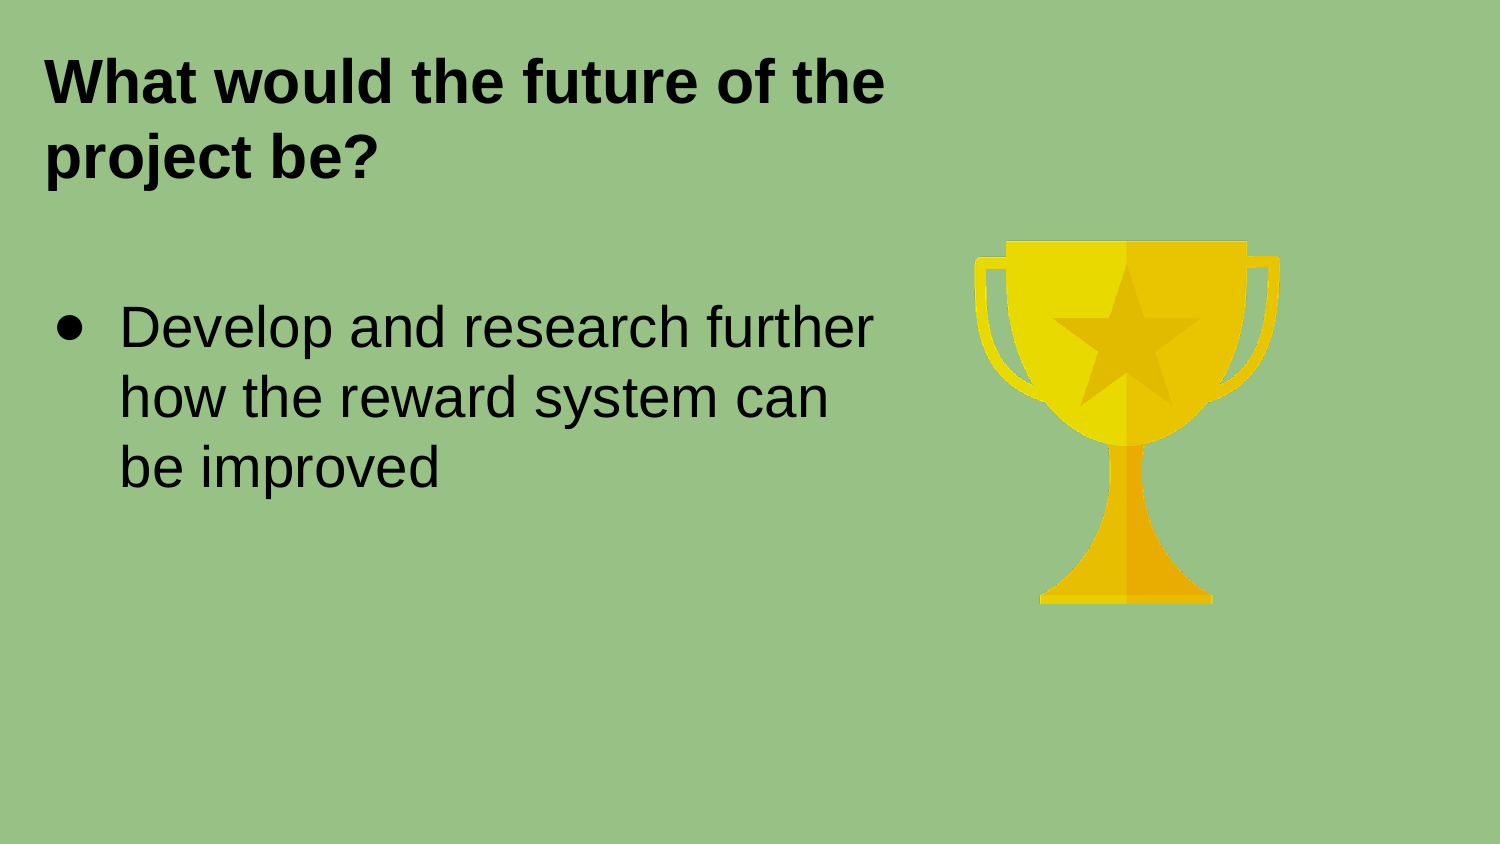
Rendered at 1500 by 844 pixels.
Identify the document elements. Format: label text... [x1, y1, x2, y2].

text_box Develop and research further how the reward system can be improved [29, 274, 759, 515]
text_box What would the future of the project be? [29, 25, 940, 206]
picture [764, 207, 1500, 622]
